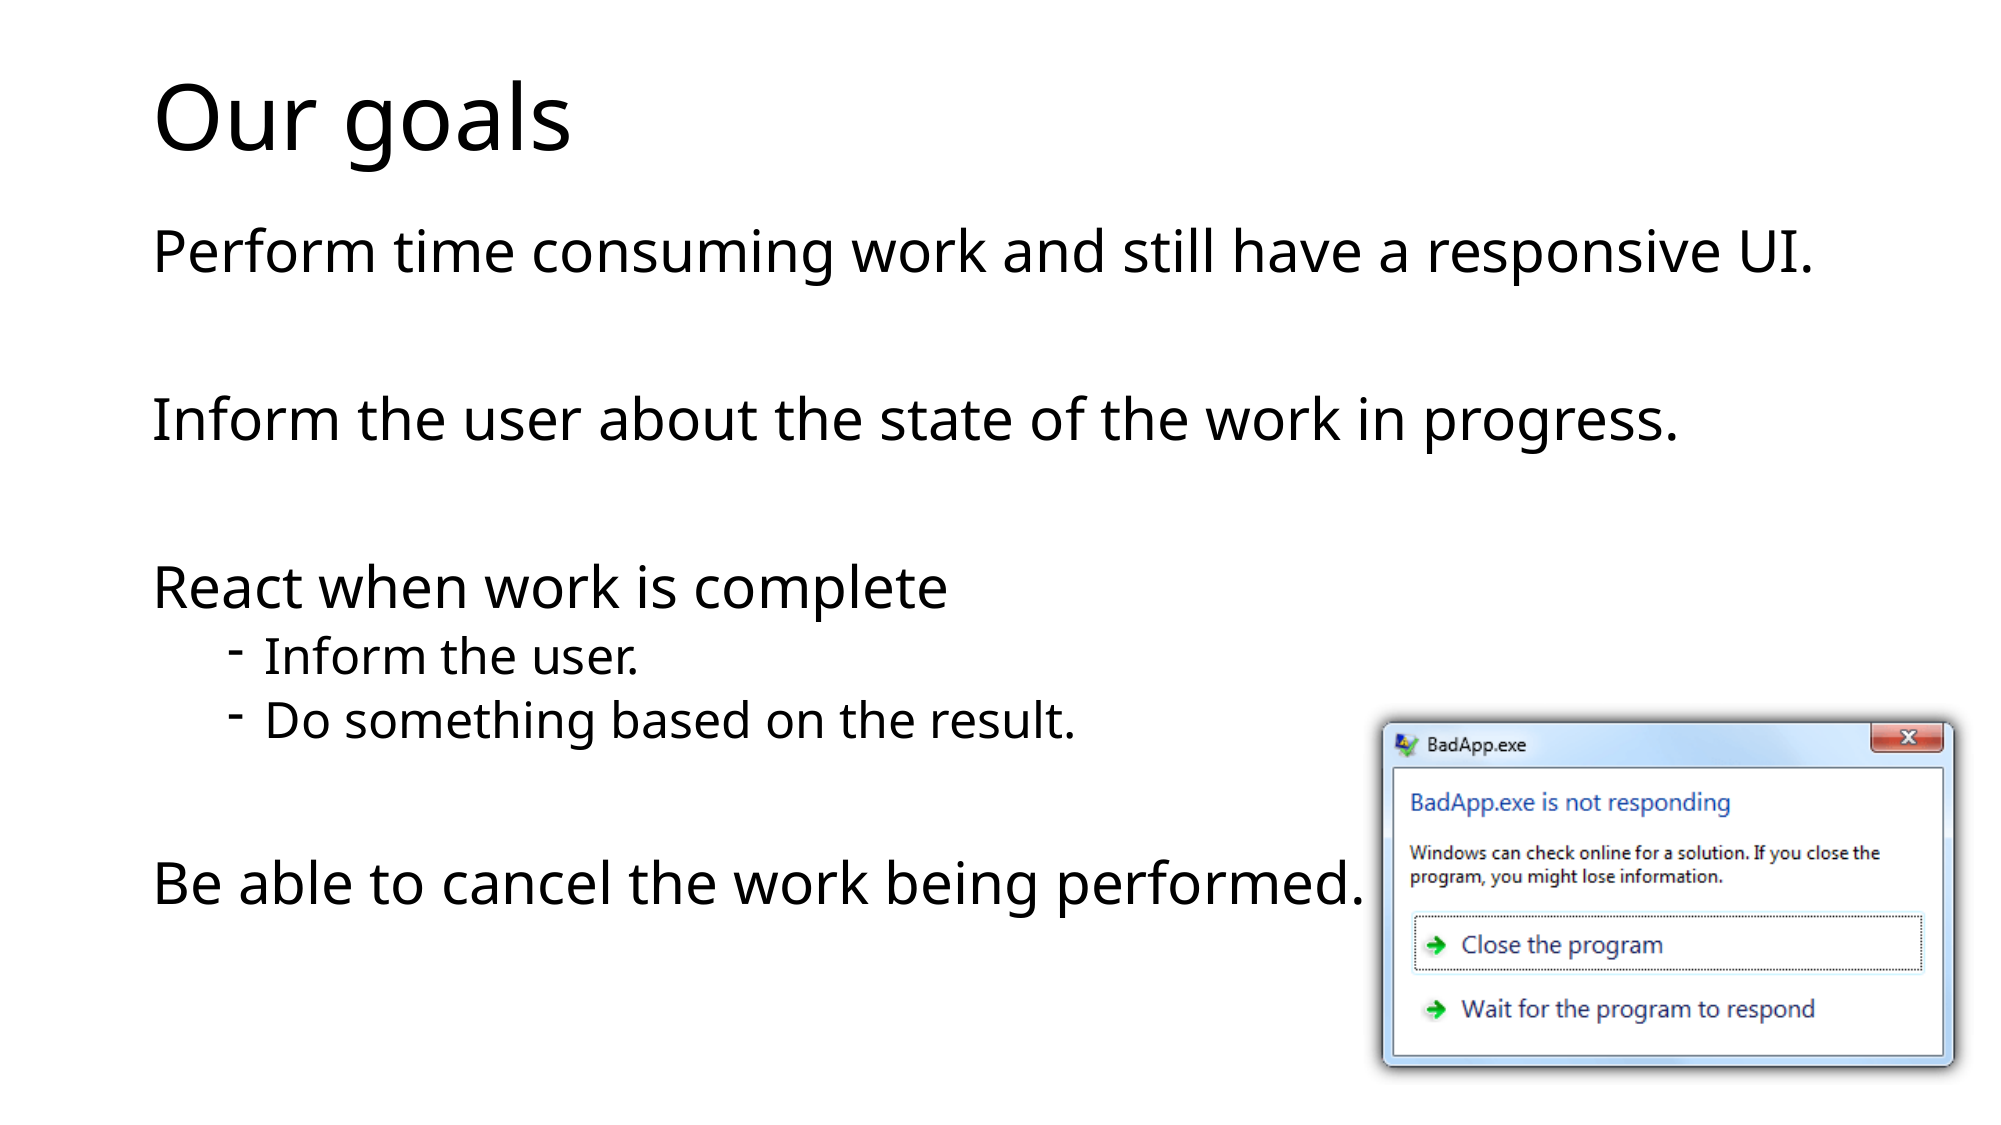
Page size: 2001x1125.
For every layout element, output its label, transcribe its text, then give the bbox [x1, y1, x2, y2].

title Our goals [137, 59, 1863, 182]
picture [1363, 703, 1974, 1085]
list Perform time consuming work and still have a responsive UI. Inform the user about the state of the work in progress. React when work is complete Inform the user. Do something based on the result. Be able to cancel the work being performed. [137, 215, 1863, 1014]
